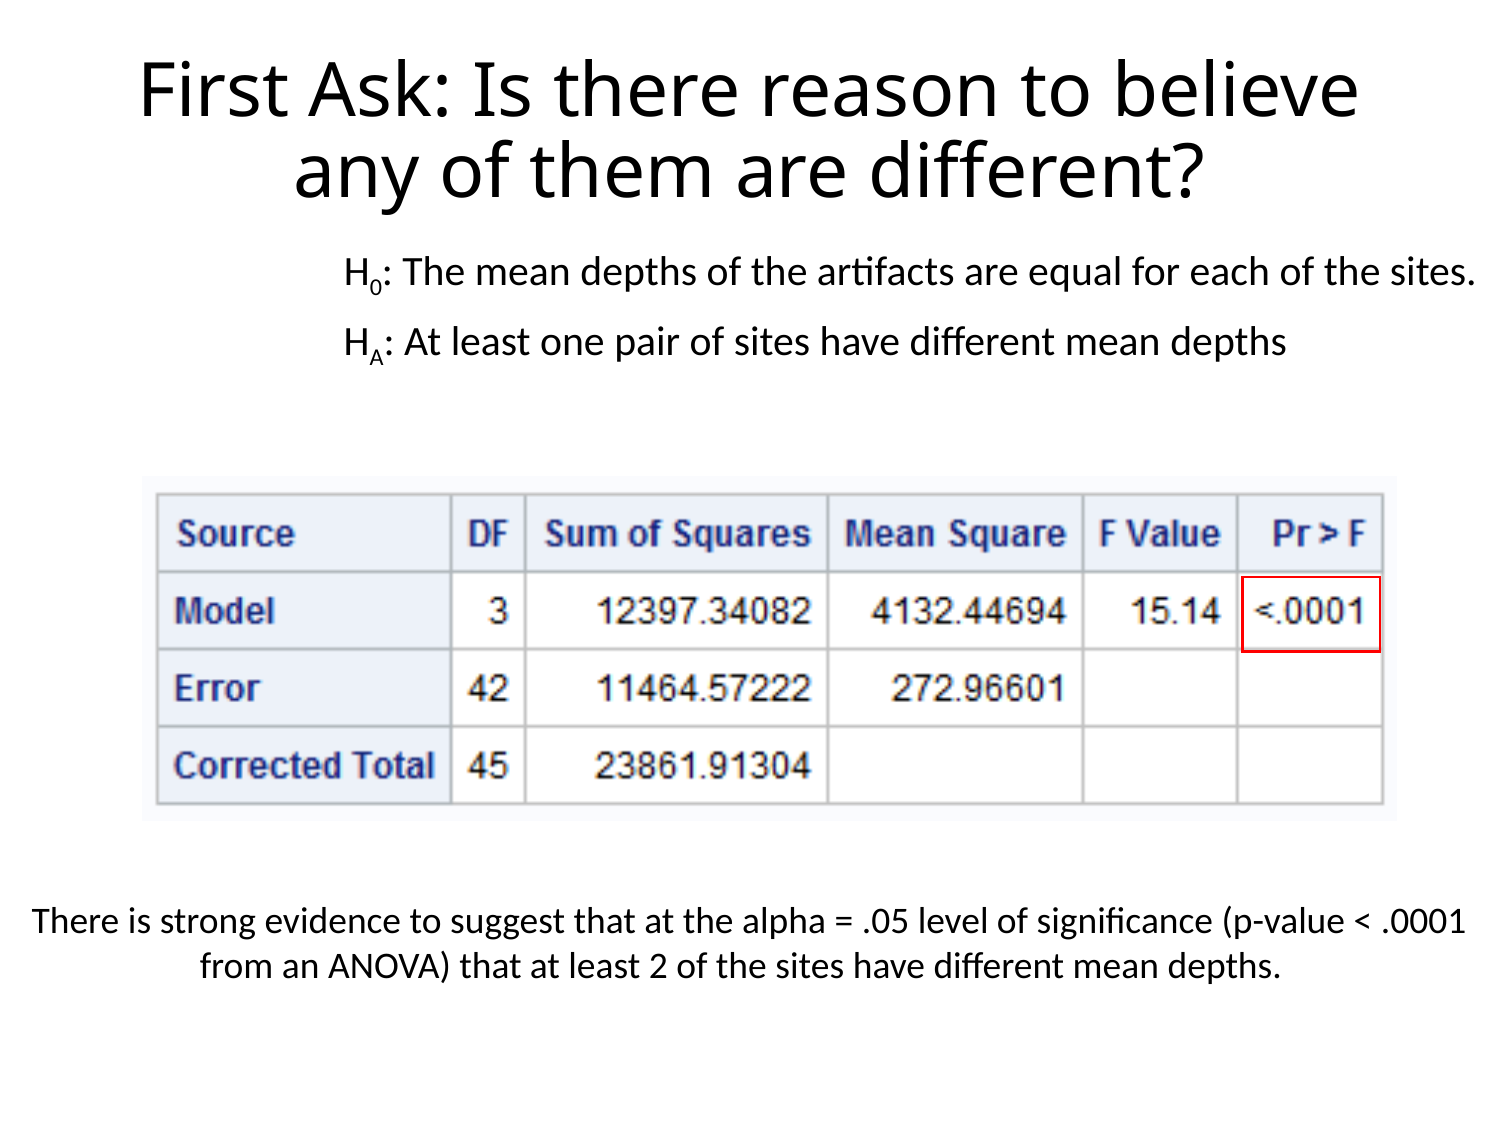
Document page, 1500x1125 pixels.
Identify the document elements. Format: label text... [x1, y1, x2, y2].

picture [142, 476, 1397, 821]
text_box H0: The mean depths of the artifacts are equal for each of the sites. [328, 236, 1500, 308]
text_box HA: At least one pair of sites have different mean depths [328, 306, 1303, 378]
title First Ask: Is there reason to believe any of them are different? [79, 24, 1419, 242]
text_box There is strong evidence to suggest that at the alpha = .05 level of significance (p-value < .0001 from an ANOVA) that at least 2 of the sites have different mean depths. [13, 888, 1487, 994]
